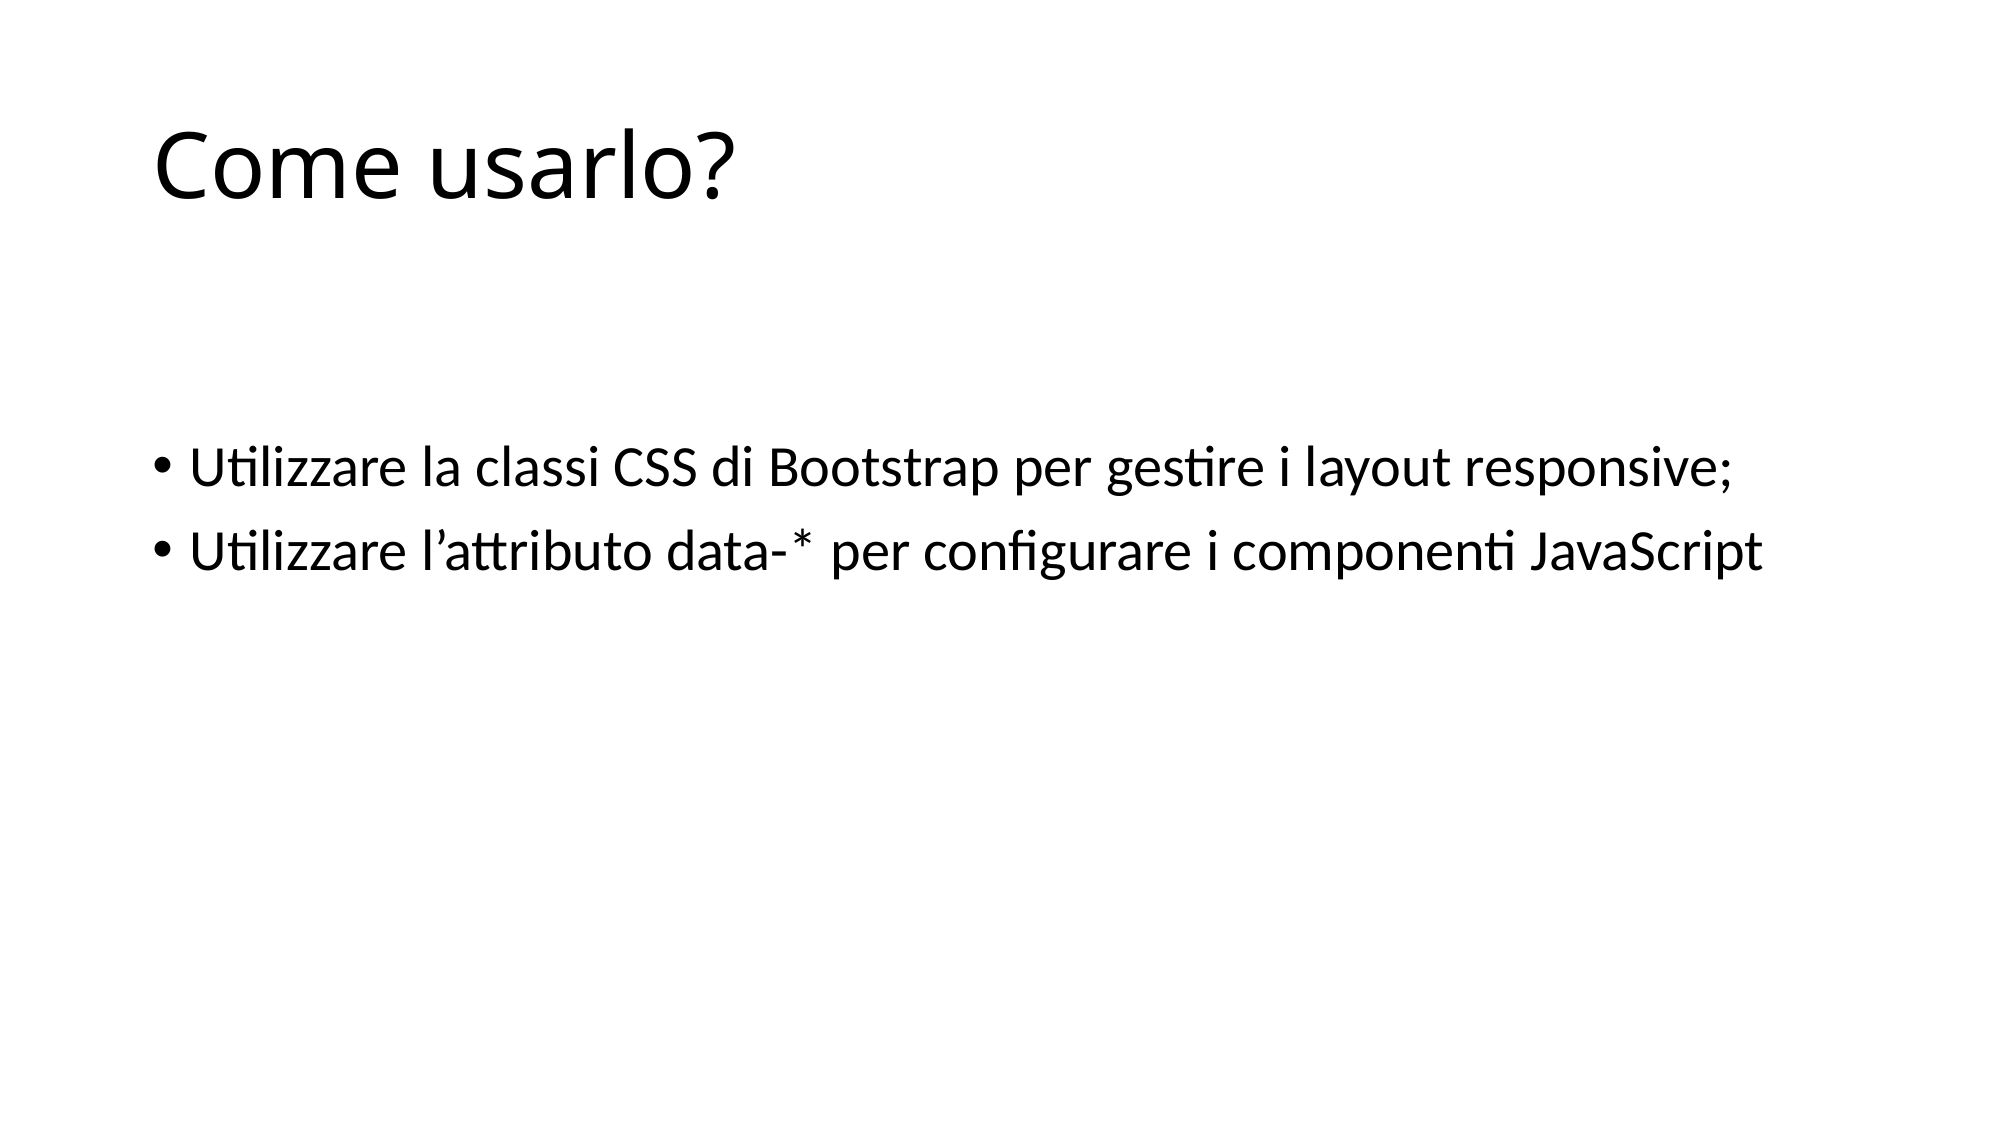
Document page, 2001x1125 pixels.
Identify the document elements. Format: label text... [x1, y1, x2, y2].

title Come usarlo? [137, 59, 1863, 278]
text_box Utilizzare la classi CSS di Bootstrap per gestire i layout responsive; Utilizzare l’attributo data-* per configurare i componenti JavaScript [137, 338, 1836, 1061]
